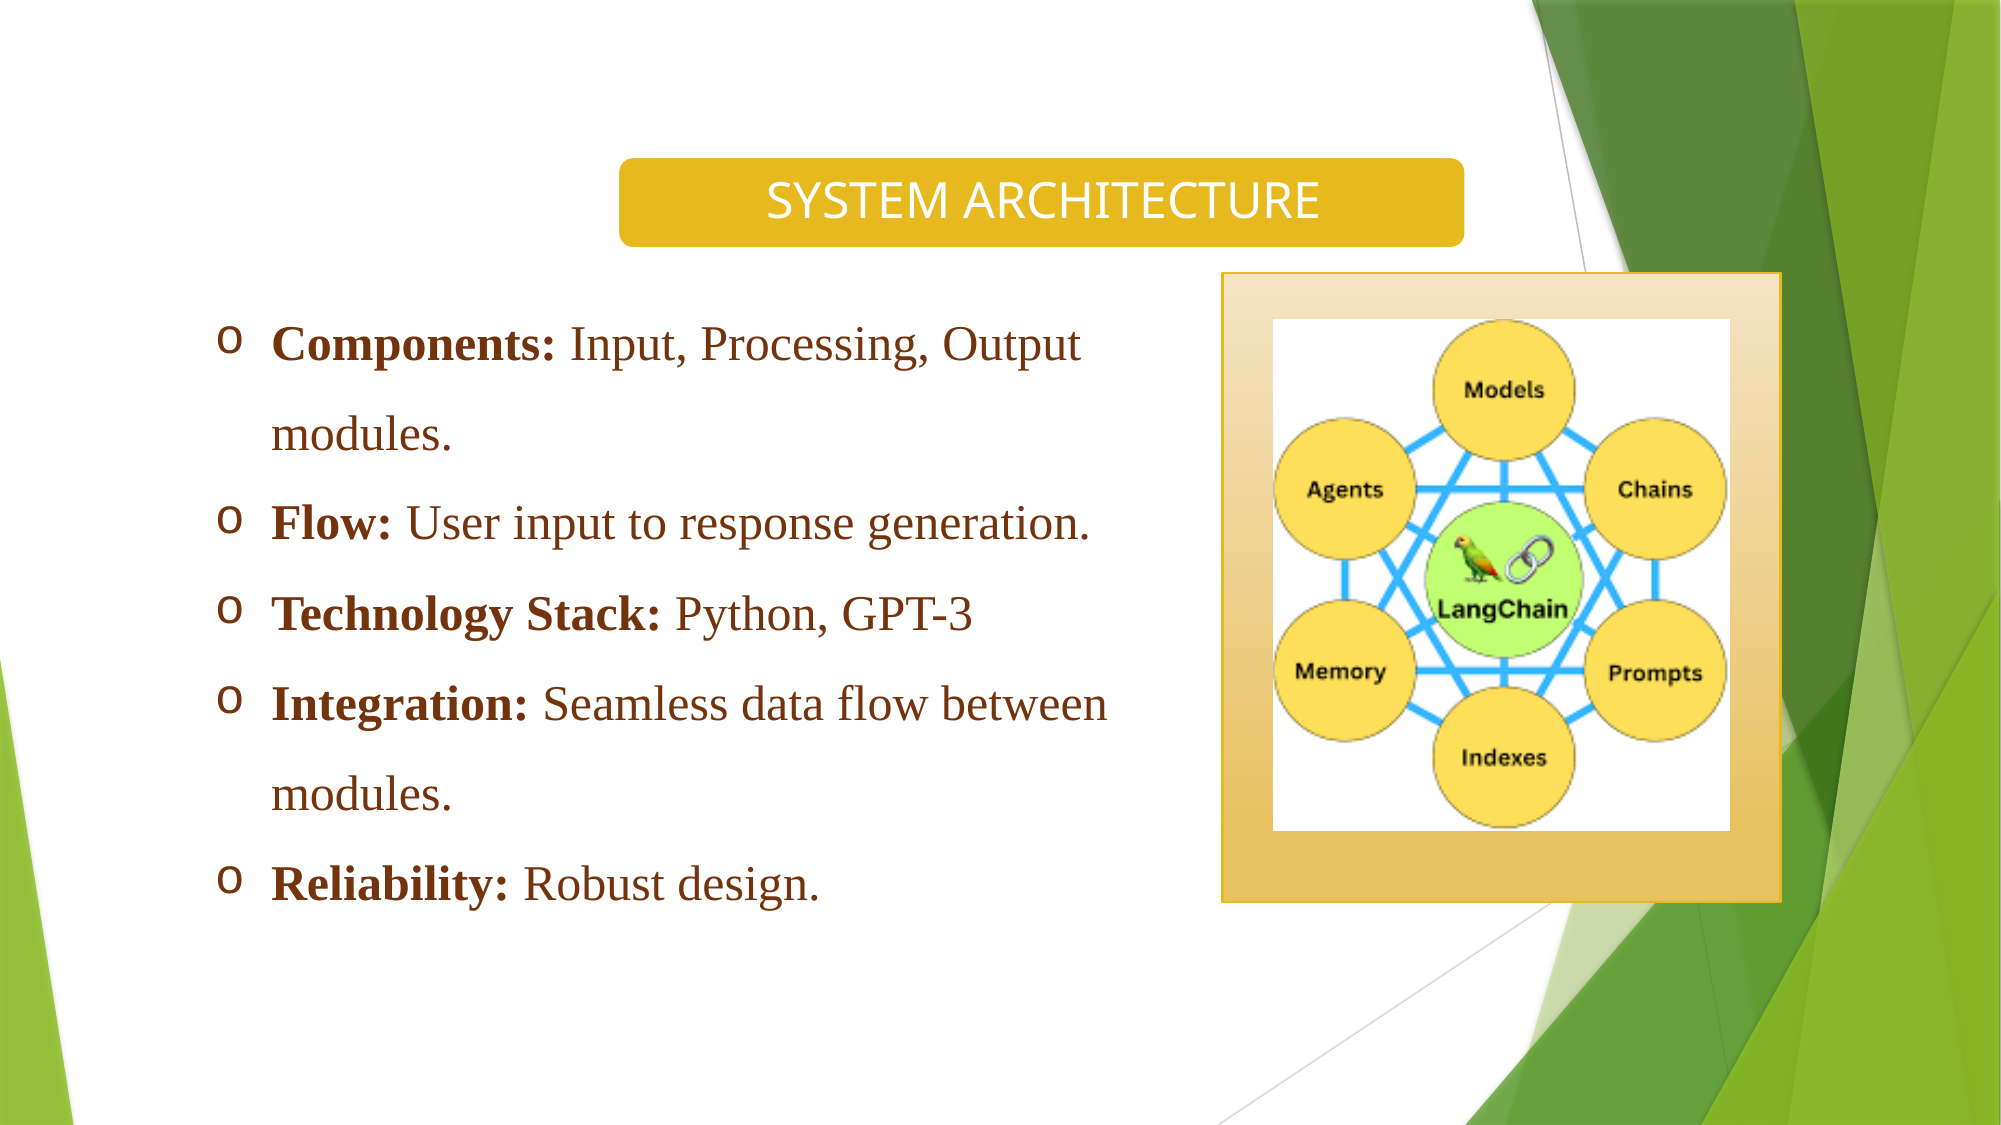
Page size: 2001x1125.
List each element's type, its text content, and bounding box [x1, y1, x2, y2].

text_box Components: Input, Processing, Output modules. Flow: User input to response generation. Technology Stack: Python, GPT-3 Integration: Seamless data flow between modules. Reliability: Robust design. [199, 272, 1268, 1008]
picture [1272, 318, 1731, 832]
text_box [617, 156, 1467, 253]
text_box [1221, 272, 1782, 903]
